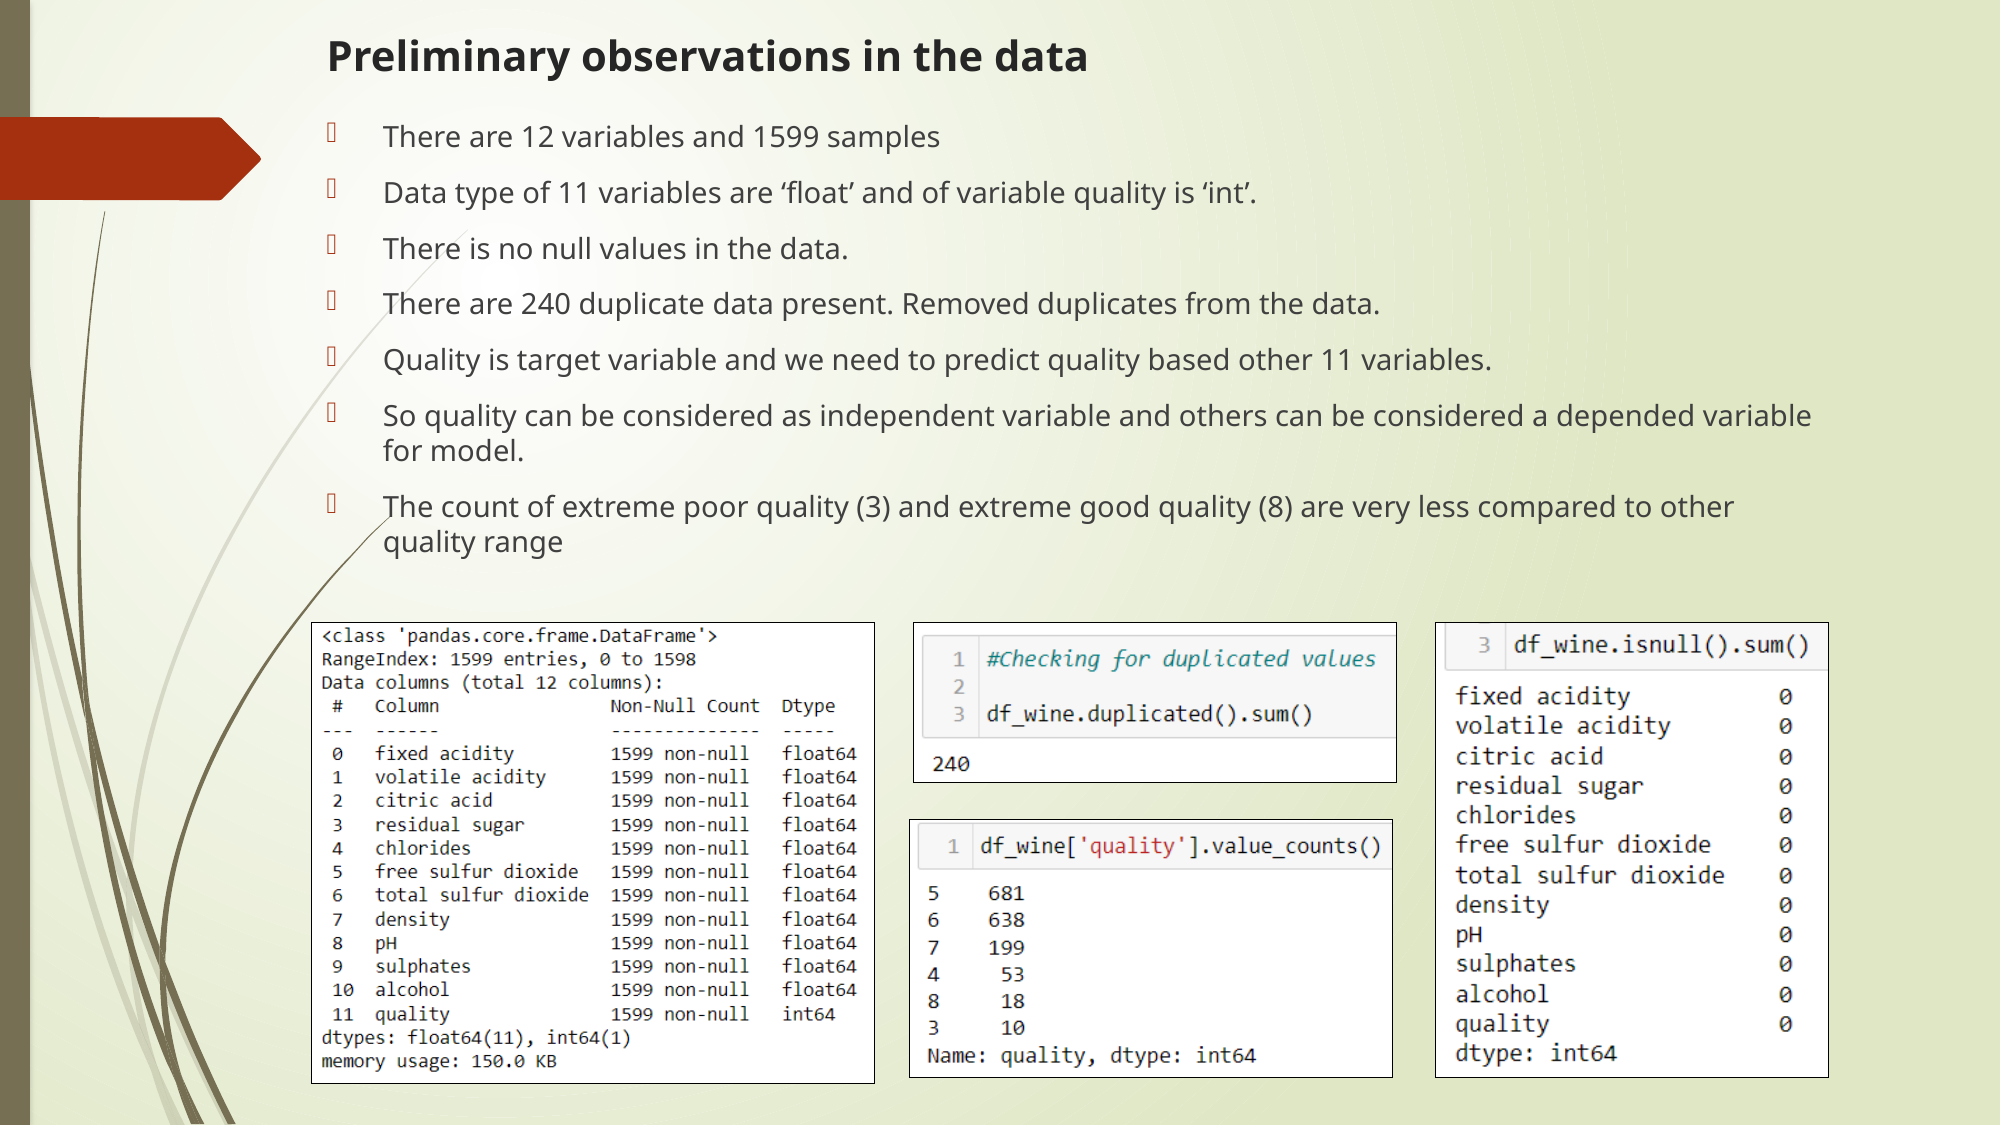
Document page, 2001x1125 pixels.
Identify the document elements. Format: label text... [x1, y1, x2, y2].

picture [1435, 621, 1829, 1078]
picture [909, 819, 1393, 1078]
list There are 12 variables and 1599 samples Data type of 11 variables are ‘float’ and of variable quality is ‘int’. There is no null values in the data. There are 240 duplicate data present. Removed duplicates from the data. Quality is target variable and we need to predict quality based other 11 variables. So quality can be considered as independent variable and others can be considered a depended variable for model. The count of extreme poor quality (3) and extreme good quality (8) are very less compared to other quality range [311, 110, 1829, 600]
picture [311, 621, 876, 1084]
title Preliminary observations in the data [311, 22, 1774, 110]
picture [913, 622, 1398, 784]
